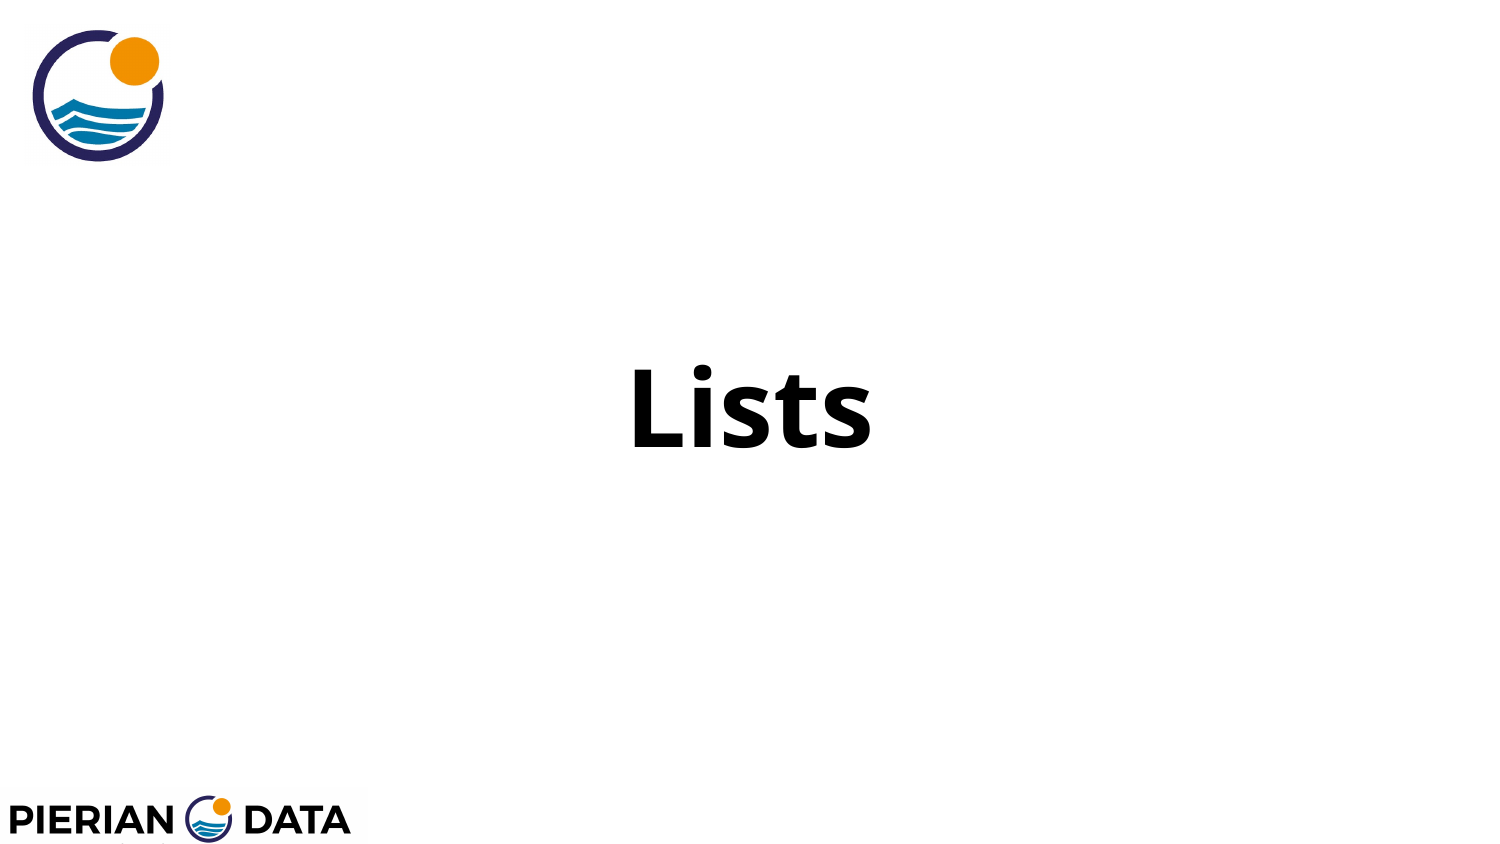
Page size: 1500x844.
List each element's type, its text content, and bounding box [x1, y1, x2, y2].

picture [0, 787, 368, 844]
title Lists [51, 253, 1449, 484]
picture [24, 24, 172, 167]
